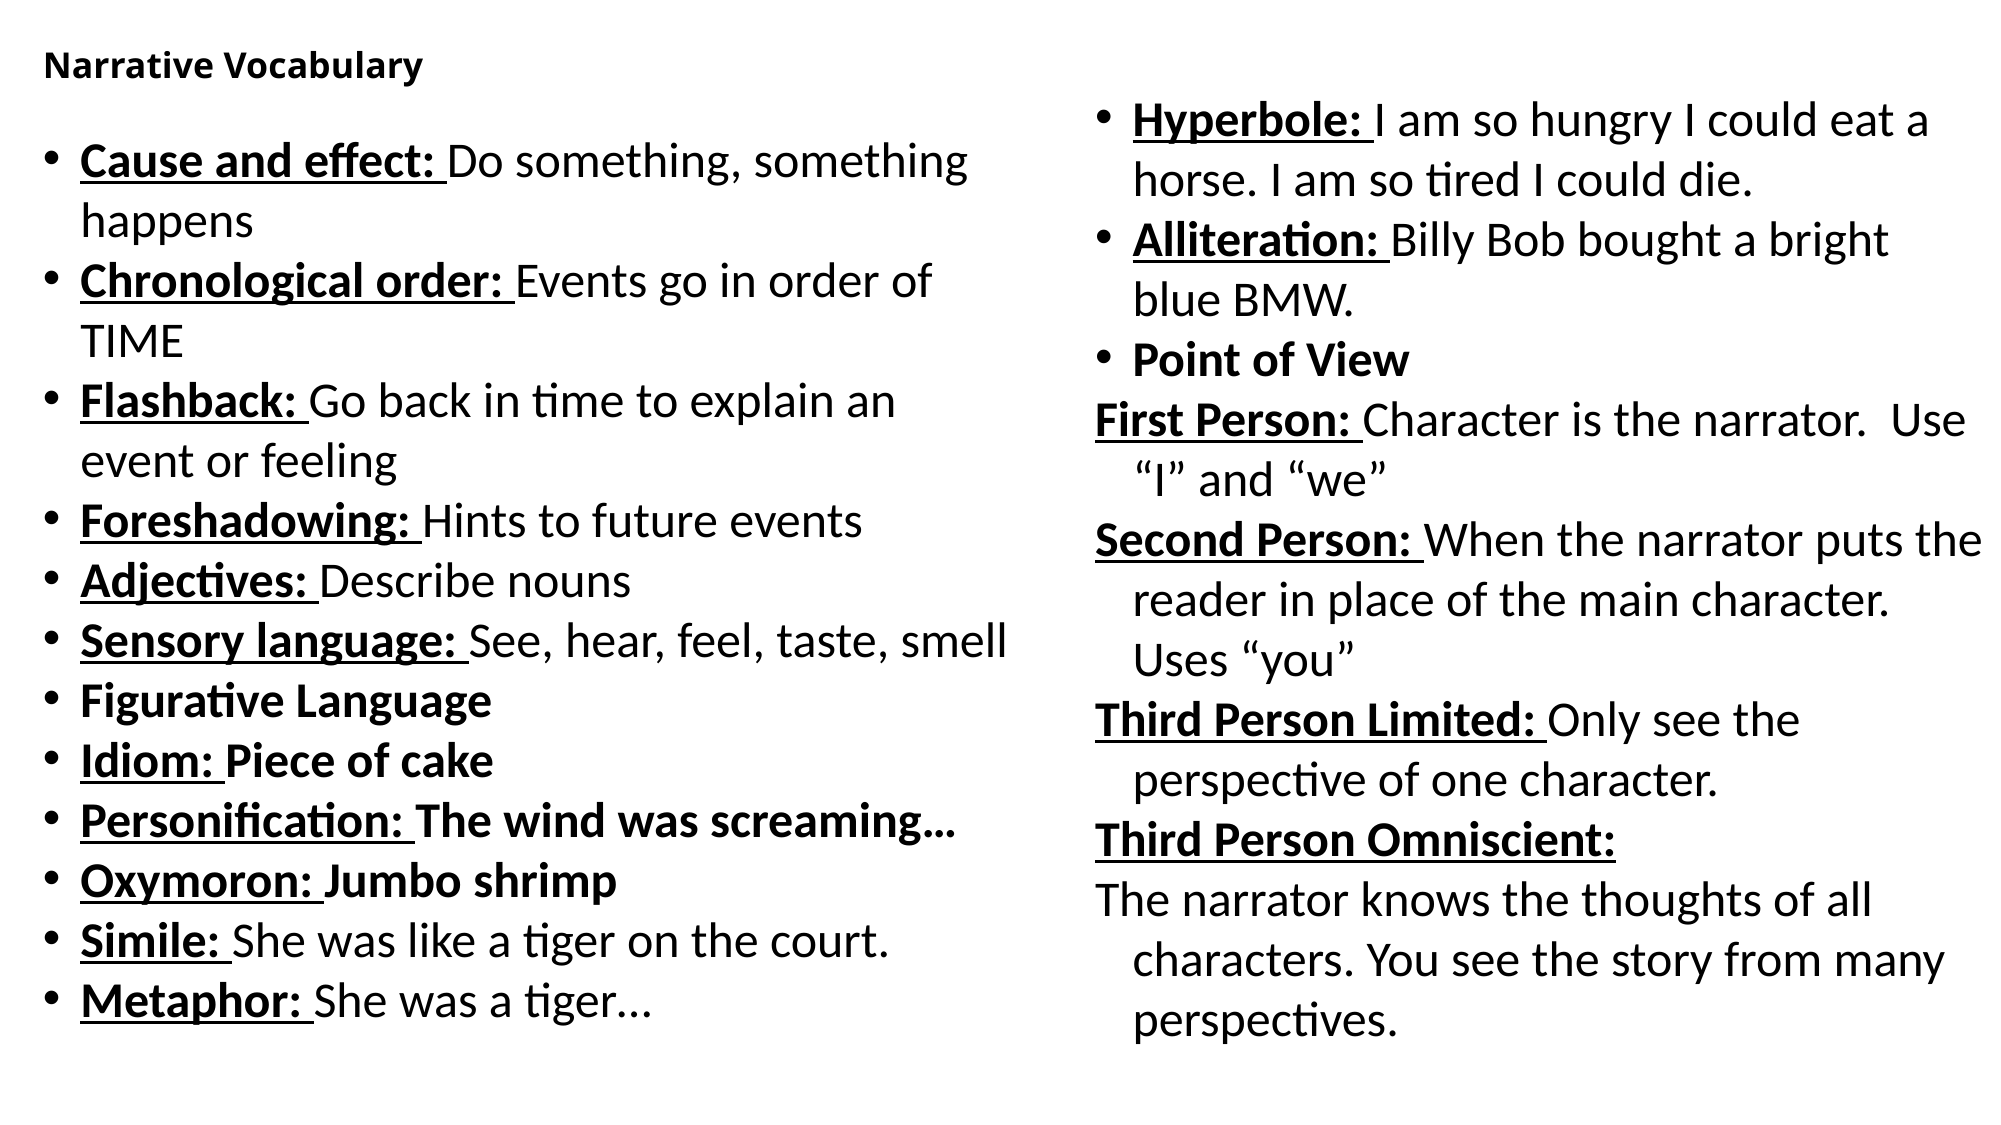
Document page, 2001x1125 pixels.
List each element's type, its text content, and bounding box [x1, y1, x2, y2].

text_box Hyperbole: I am so hungry I could eat a horse. I am so tired I could die. Alliteration: Billy Bob bought a bright blue BMW. Point of View First Person: Character is the narrator. Use “I” and “we” Second Person: When the narrator puts the reader in place of the main character. Uses “you” Third Person Limited: Only see the perspective of one character. Third Person Omniscient: The narrator knows the thoughts of all characters. You see the story from many perspectives. [1080, 19, 2000, 1016]
title Narrative Vocabulary [27, 40, 1080, 95]
list Cause and effect: Do something, something happens Chronological order: Events go in order of TIME Flashback: Go back in time to explain an event or feeling Foreshadowing: Hints to future events Adjectives: Describe nouns Sensory language: See, hear, feel, taste, smell Figurative Language Idiom: Piece of cake Personification: The wind was screaming… Oxymoron: Jumbo shrimp Simile: She was like a tiger on the court. Metaphor: She was a tiger… [27, 119, 1035, 1110]
